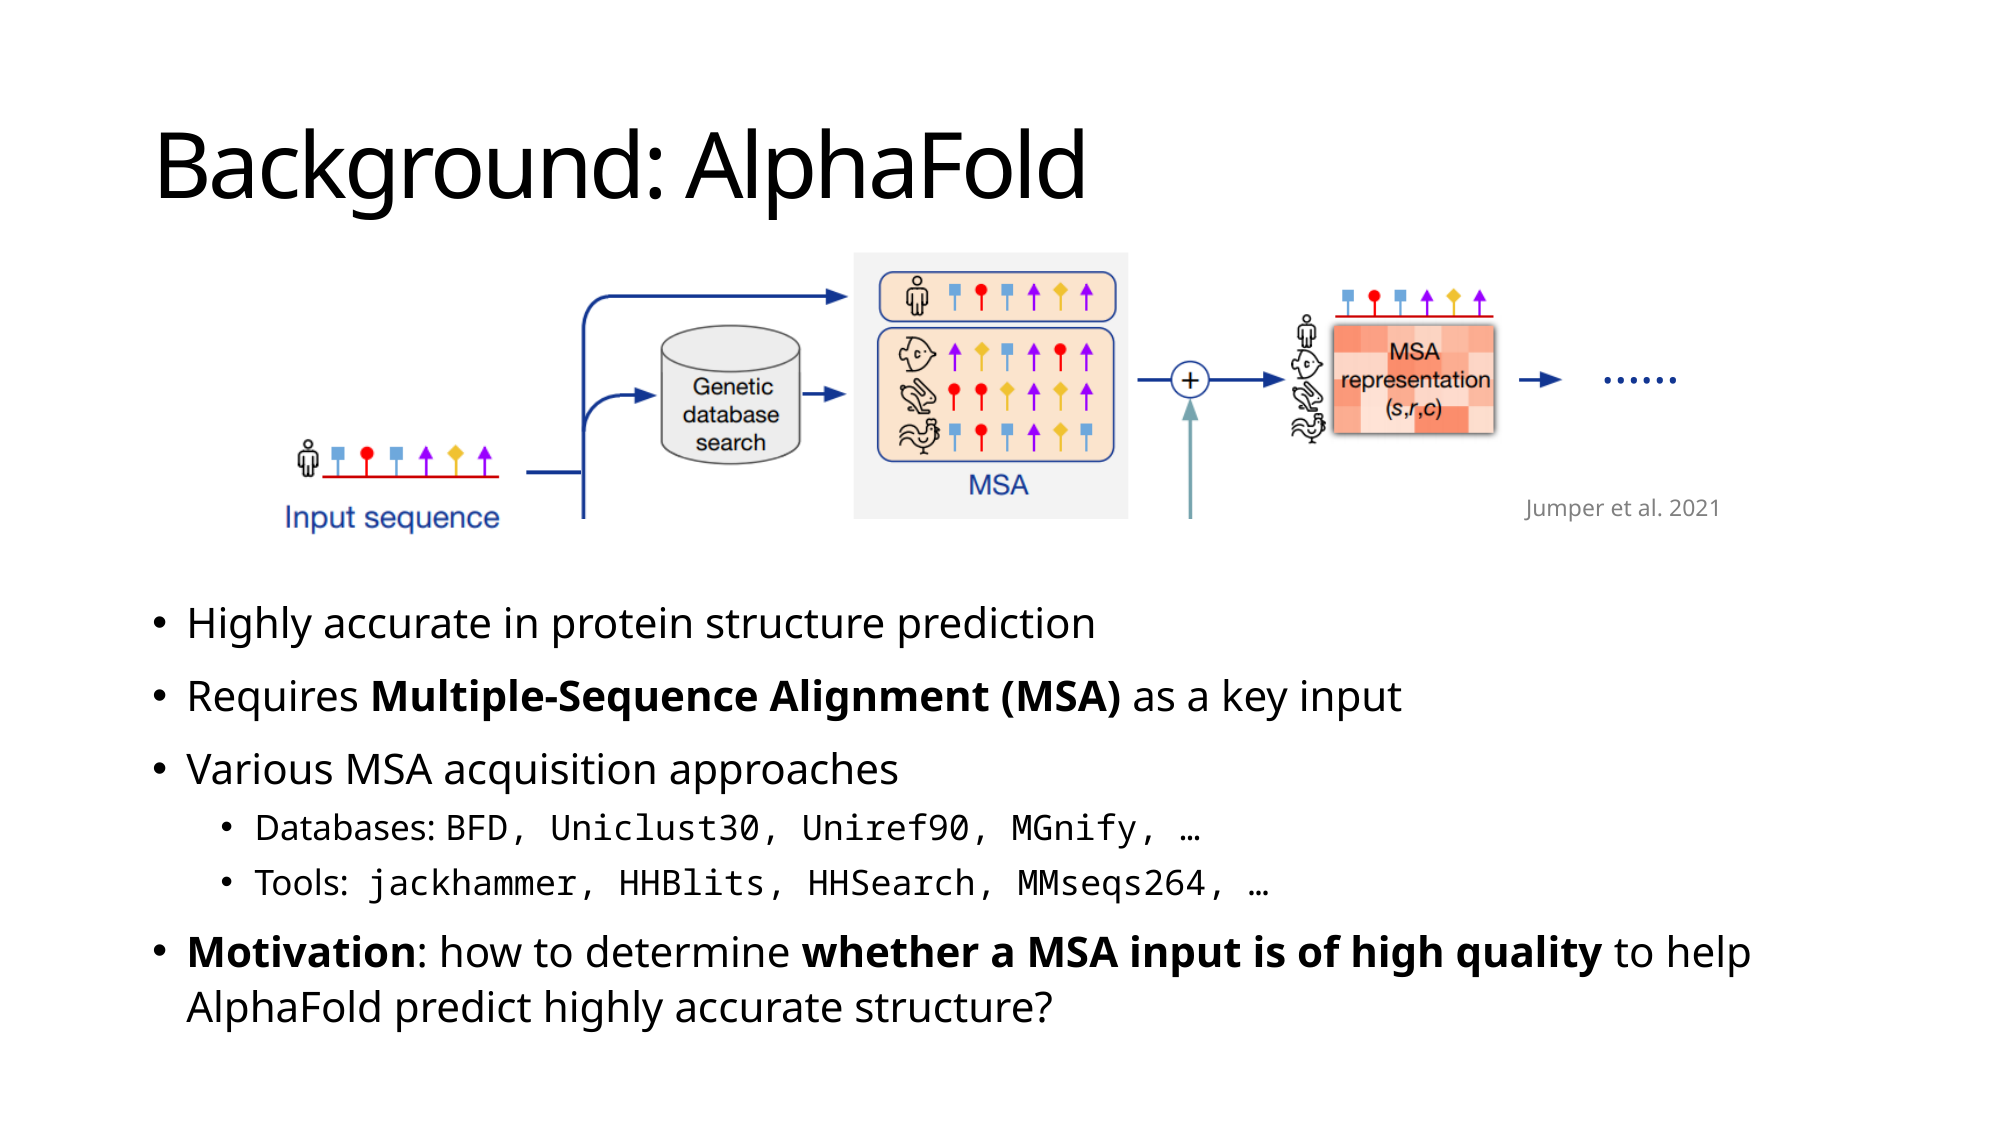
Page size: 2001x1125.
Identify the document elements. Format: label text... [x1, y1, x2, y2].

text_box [268, 234, 1795, 563]
title Background: AlphaFold [137, 59, 1863, 278]
list Highly accurate in protein structure prediction Requires Multiple-Sequence Alignment (MSA) as a key input Various MSA acquisition approaches Databases: BFD, Uniclust30, Uniref90, MGnify, … Tools: jackhammer, HHBlits, HHSearch, MMseqs264, … Motivation: how to determine whether a MSA input is of high quality to help AlphaFold predict highly accurate structure? [137, 584, 1892, 1042]
